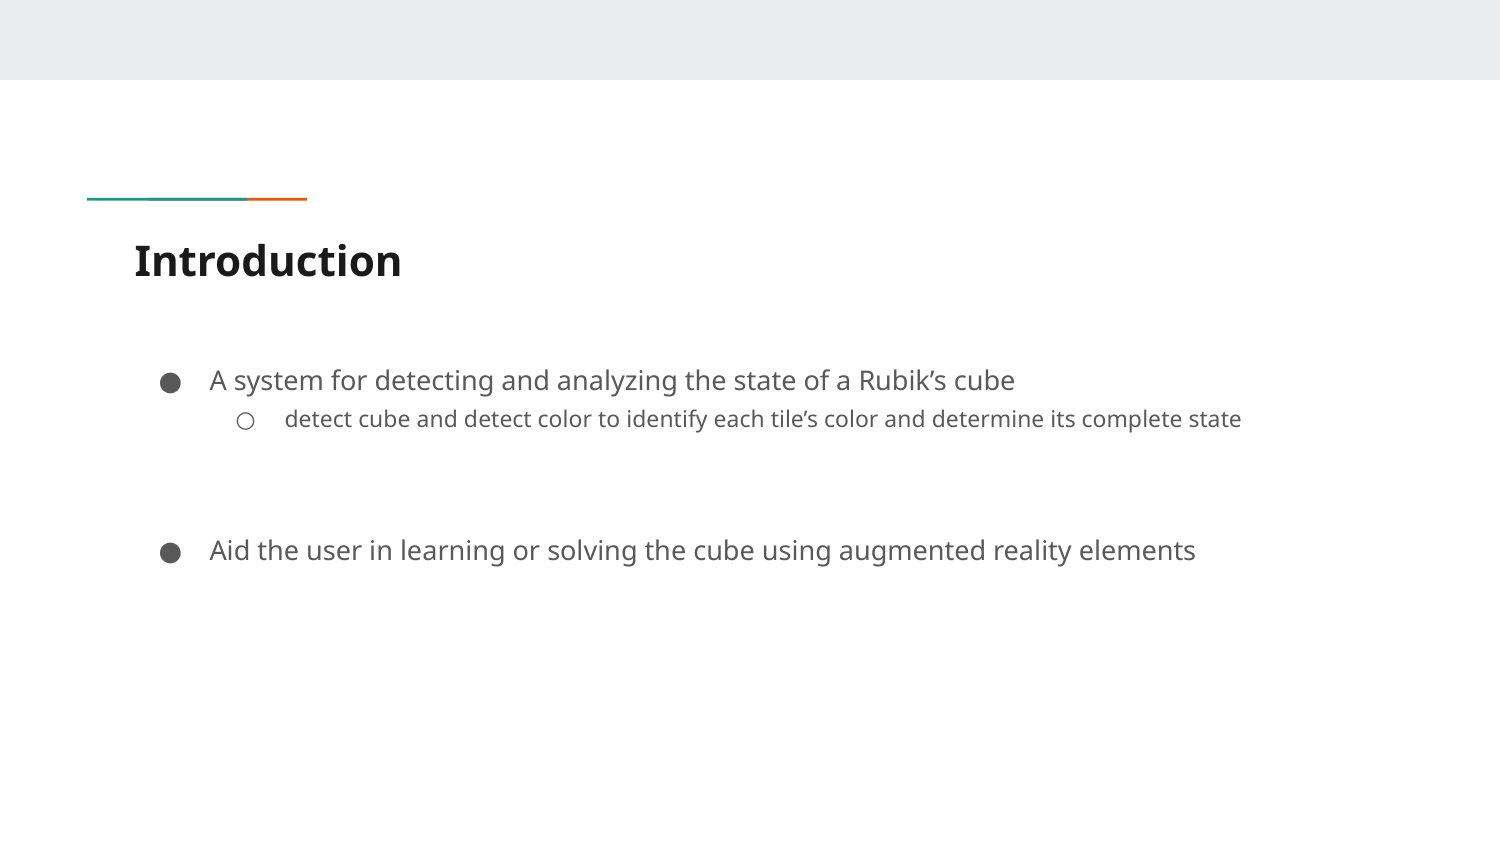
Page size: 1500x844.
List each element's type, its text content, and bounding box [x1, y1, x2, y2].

list A system for detecting and analyzing the state of a Rubik’s cube detect cube and detect color to identify each tile’s color and determine its complete state Aid the user in learning or solving the cube using augmented reality elements [119, 341, 1381, 712]
title Introduction [119, 216, 1381, 305]
